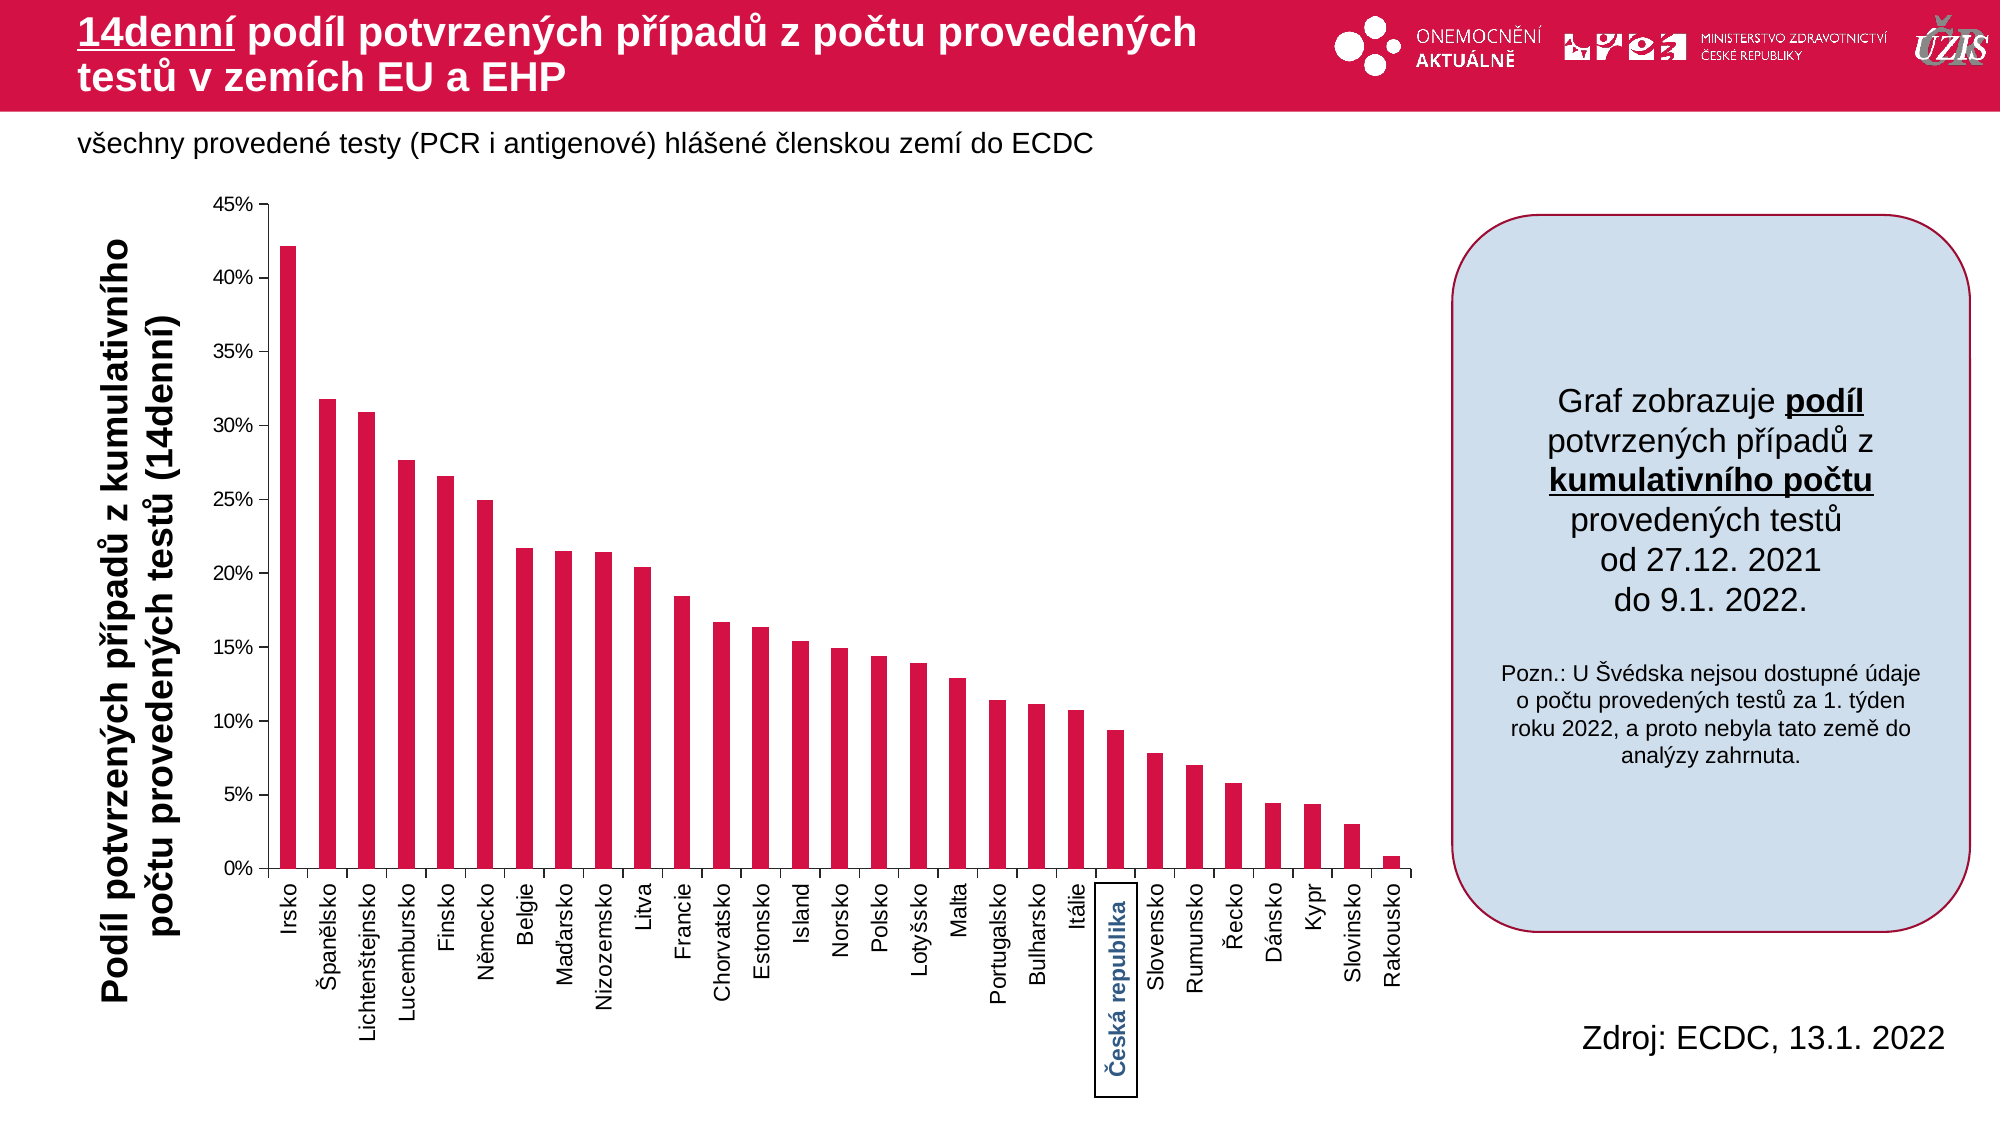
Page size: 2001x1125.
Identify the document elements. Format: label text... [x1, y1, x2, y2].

picture [1915, 15, 1989, 66]
text_box Podíl potvrzených případů z kumulativního počtu provedených testů (14denní) [82, 214, 173, 1028]
title 14denní podíl potvrzených případů z počtu provedených testů v zemích EU a EHP [62, 0, 1288, 111]
text_box Graf zobrazuje podíl potvrzených případů z kumulativního počtu provedených testů od 27.12. 2021 do 9.1. 2022. Pozn.: U Švédska nejsou dostupné údaje o počtu provedených testů za 1. týden roku 2022, a proto nebyla tato země do analýzy zahrnuta. [1451, 213, 1972, 933]
chart [173, 161, 1434, 1055]
text_box Zdroj: ECDC, 13.1. 2022 [1567, 1008, 2000, 1064]
picture [1563, 31, 1888, 60]
text_box Česká republika [1094, 1055, 1138, 1098]
text_box všechny provedené testy (PCR i antigenové) hlášené členskou zemí do ECDC [62, 117, 1952, 167]
picture [1334, 16, 1542, 76]
